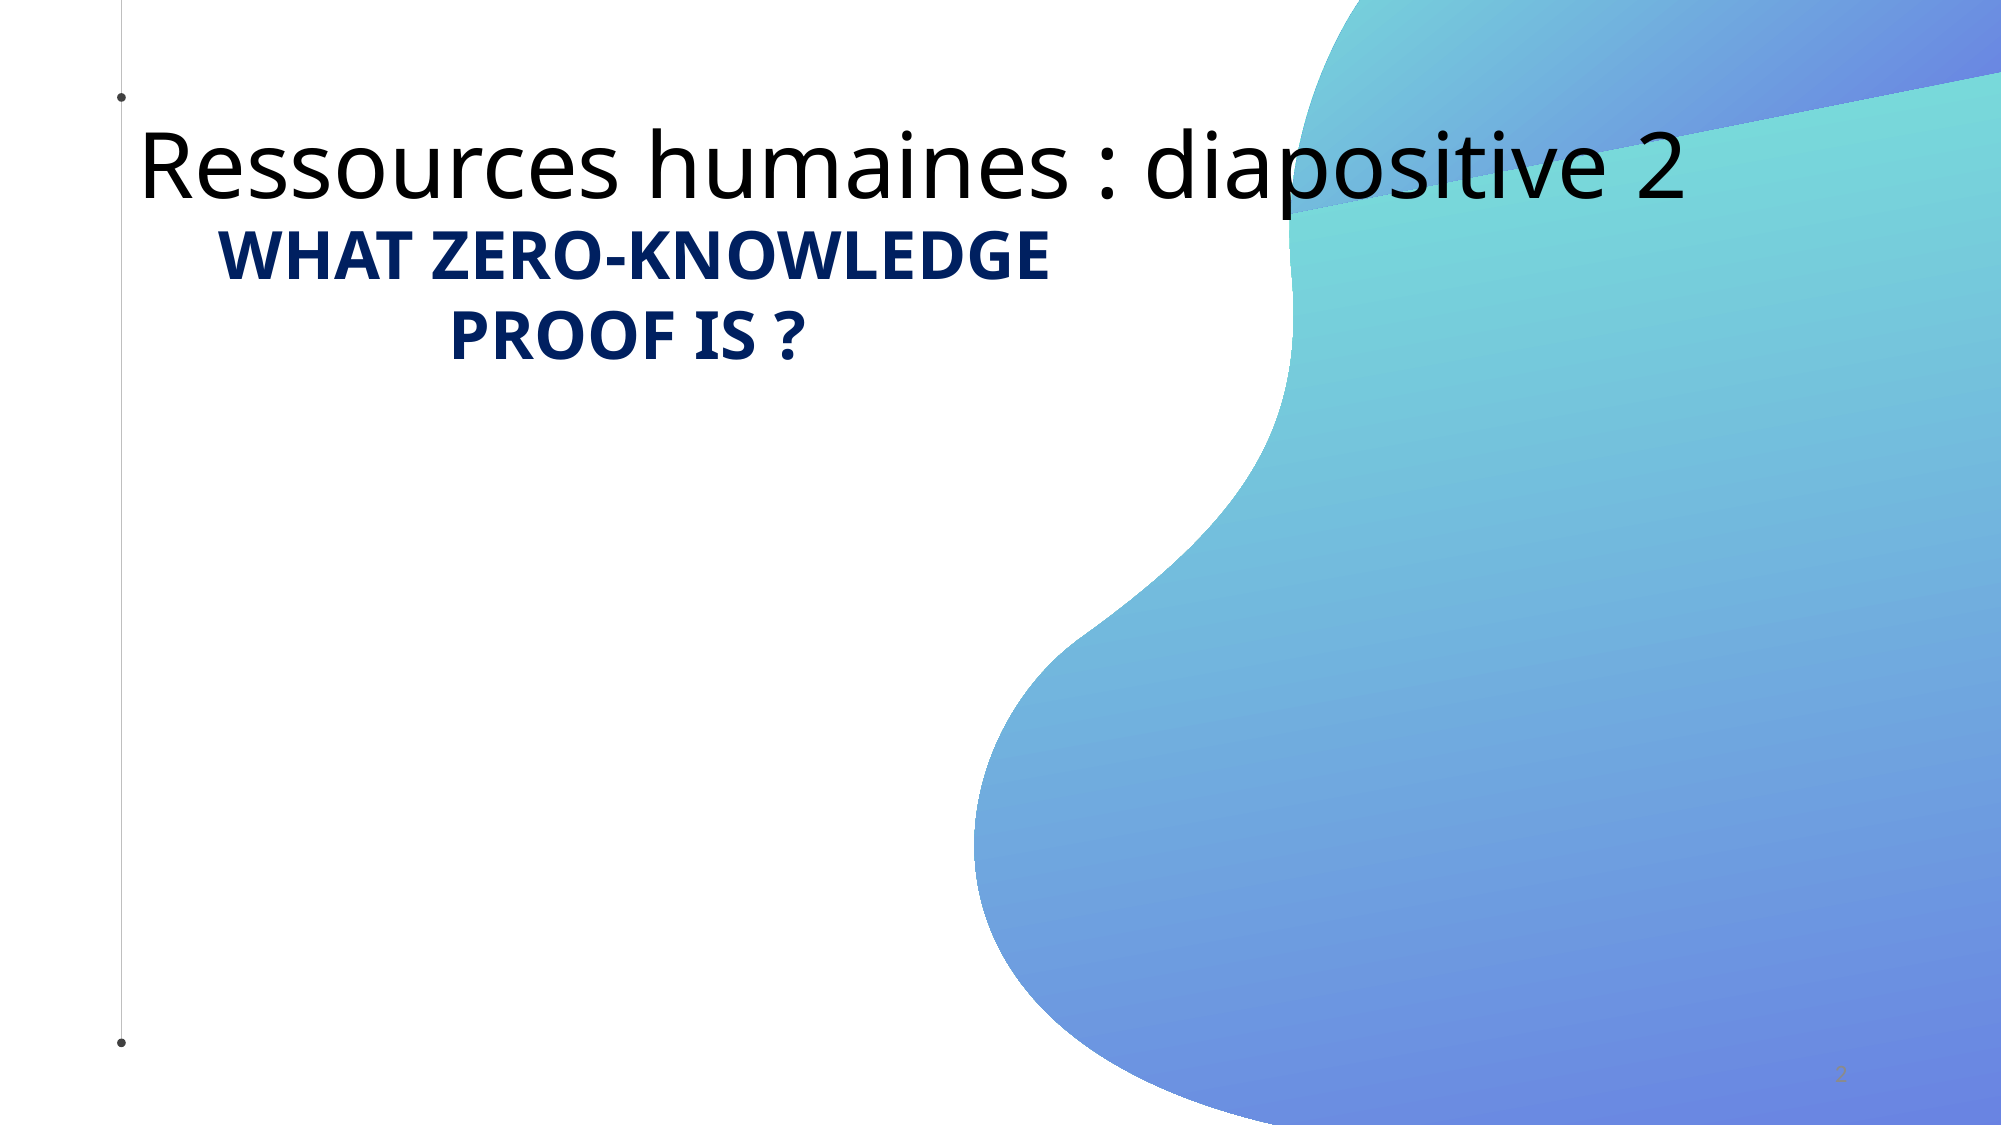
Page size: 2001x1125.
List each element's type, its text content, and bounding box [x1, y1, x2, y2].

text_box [870, 0, 2000, 1125]
text_box WHAT ZERO-KNOWLEDGE PROOF IS ? [211, 278, 870, 374]
text_box [122, 92, 127, 103]
text_box [116, 1037, 127, 1049]
title Ressources humaines : diapositive 2 [137, 59, 870, 278]
text_box [116, 92, 121, 103]
